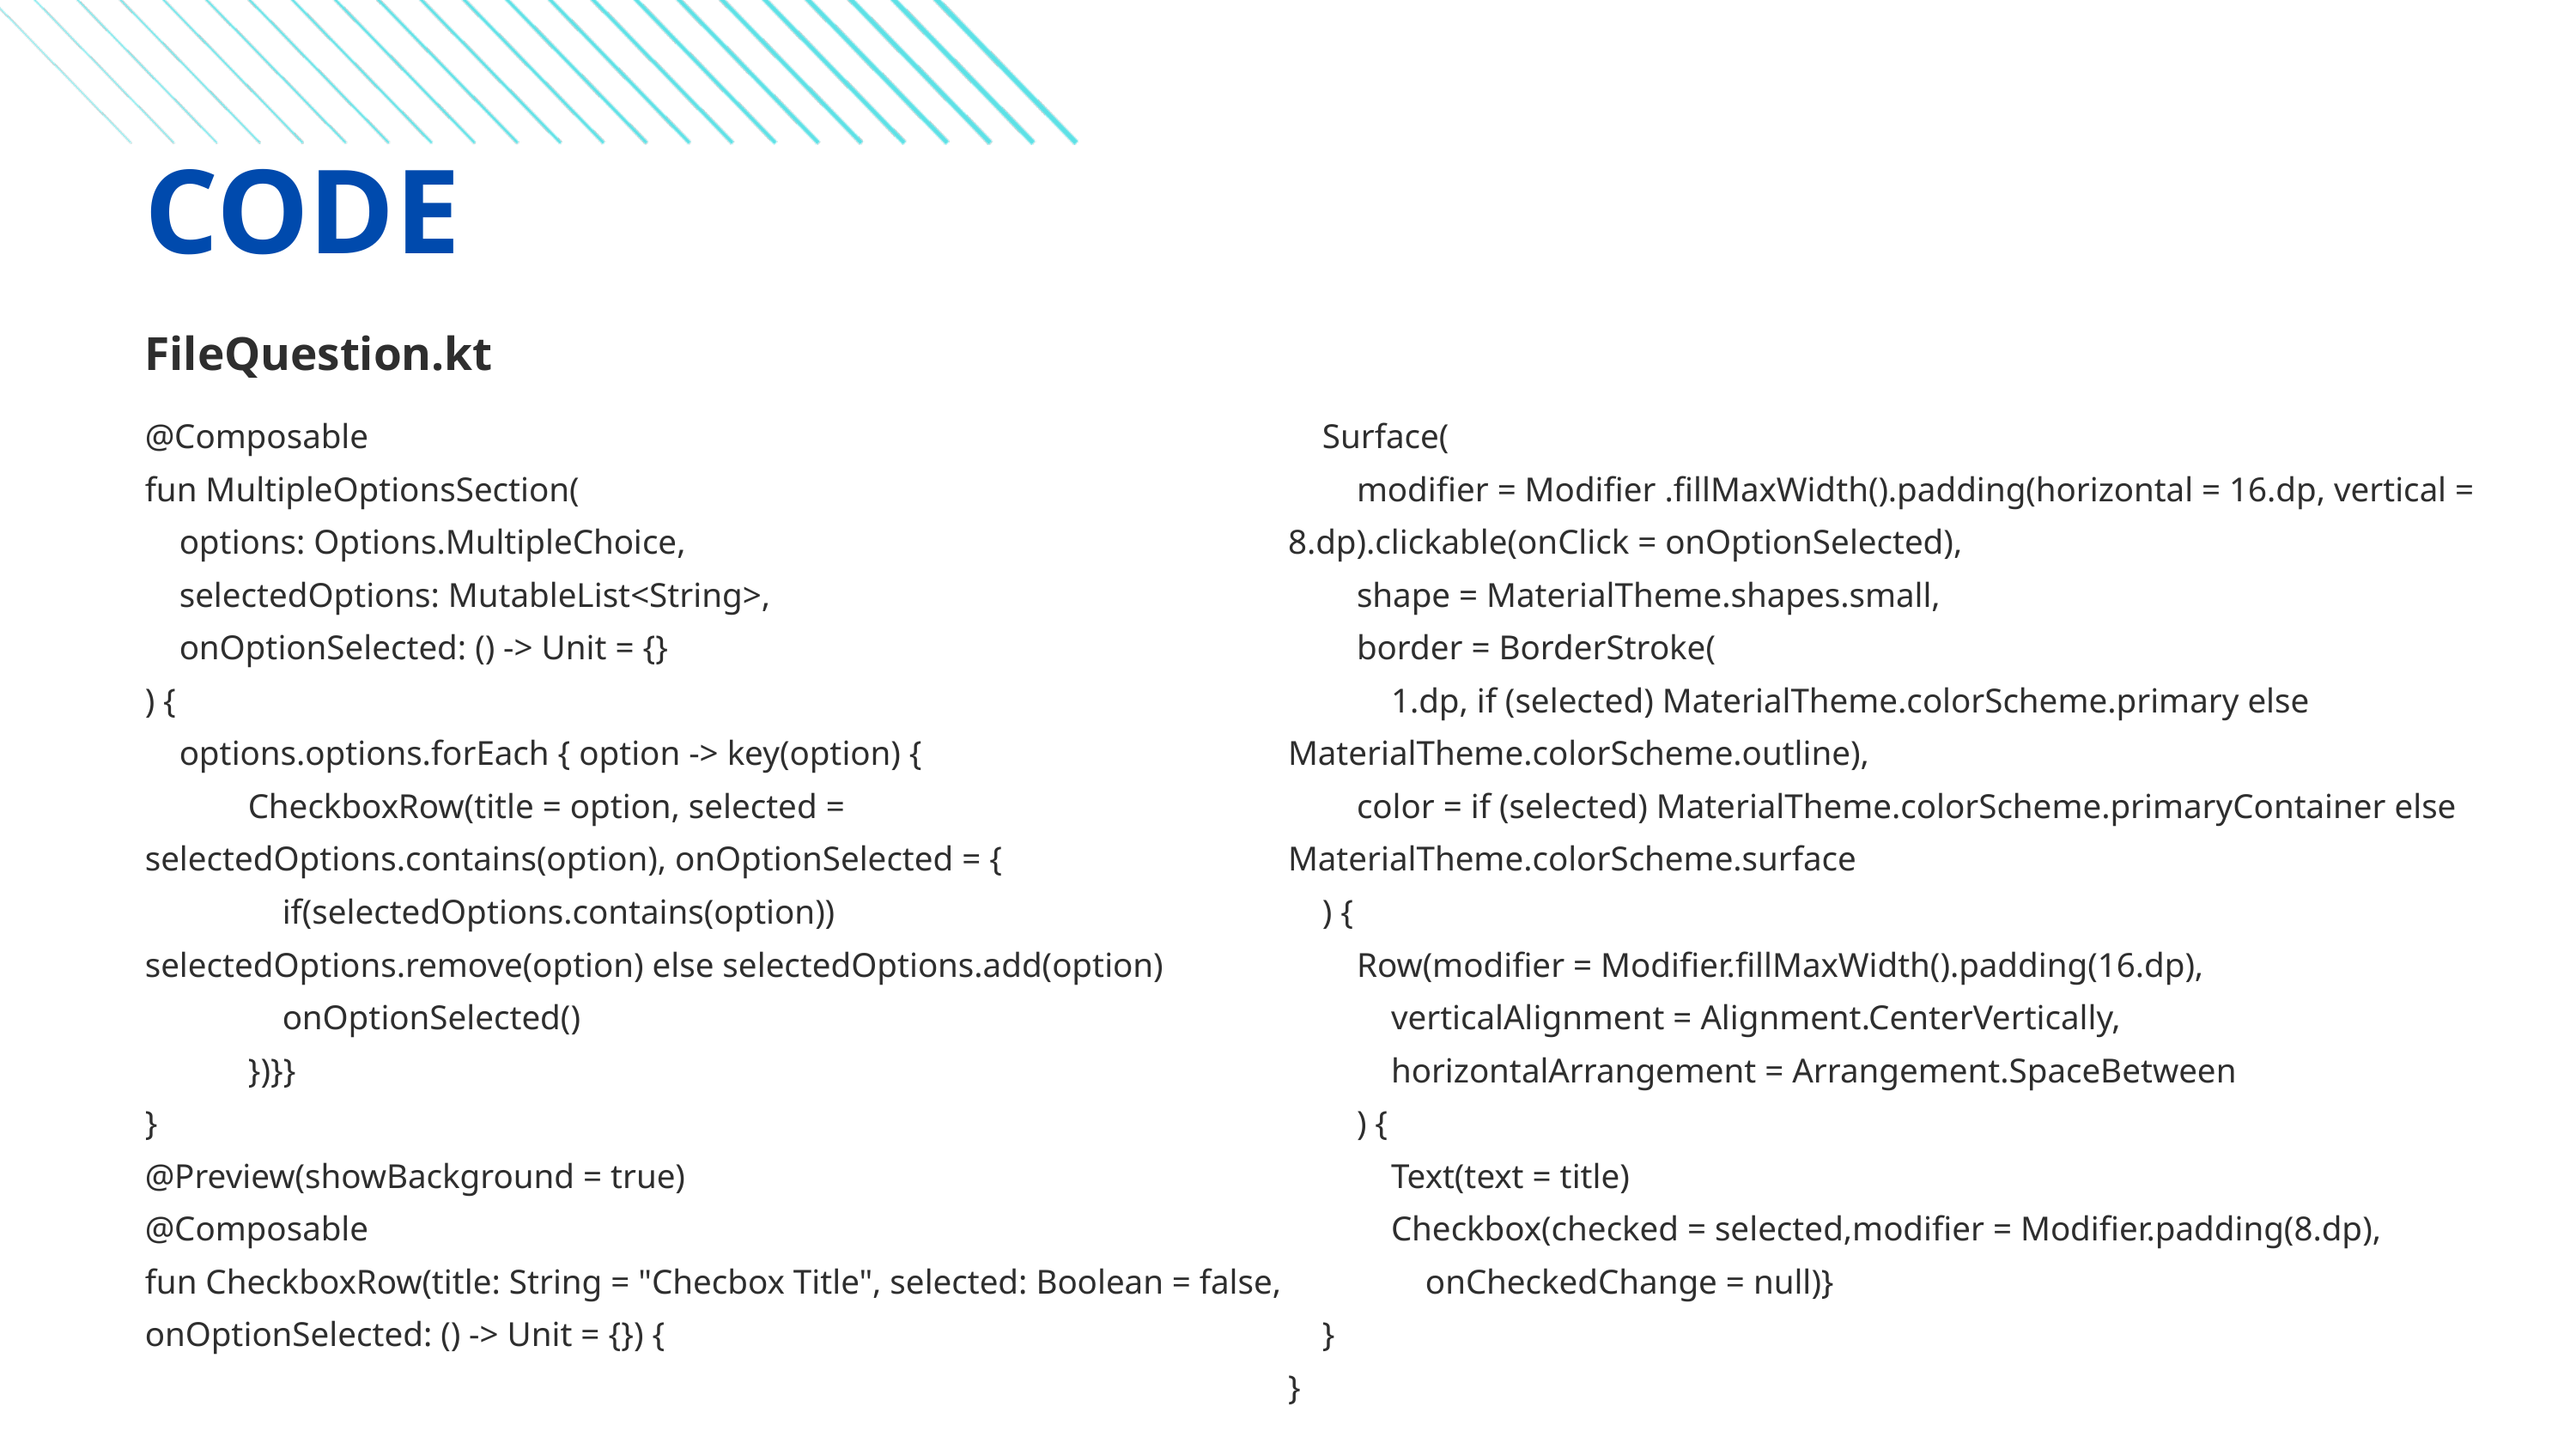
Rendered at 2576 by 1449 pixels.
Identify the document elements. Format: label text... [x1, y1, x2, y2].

text_box CODE [144, 161, 1742, 277]
text_box [0, 0, 1079, 145]
text_box FileQuestion.kt [144, 306, 1085, 380]
text_box Surface( modifier = Modifier .fillMaxWidth().padding(horizontal = 16.dp, vertical = 8.dp).clickable(onClick = onOptionSelected), shape = MaterialTheme.shapes.small, border = BorderStroke( 1.dp, if (selected) MaterialTheme.colorScheme.primary else MaterialTheme.colorScheme.outline), color = if (selected) MaterialTheme.colorScheme.primaryContainer else MaterialTheme.colorScheme.surface ) { Row(modifier = Modifier.fillMaxWidth().padding(16.dp), verticalAlignment = Alignment.CenterVertically, horizontalArrangement = Arrangement.SpaceBetween ) { Text(text = title) Checkbox(checked = selected,modifier = Modifier.padding(8.dp), onCheckedChange = null)} } } [1287, 402, 2495, 1406]
text_box @Composable fun MultipleOptionsSection( options: Options.MultipleChoice, selectedOptions: MutableList<String>, onOptionSelected: () -> Unit = {} ) { options.options.forEach { option -> key(option) { CheckboxRow(title = option, selected = selectedOptions.contains(option), onOptionSelected = { if(selectedOptions.contains(option)) selectedOptions.remove(option) else selectedOptions.add(option) onOptionSelected() })}} } @Preview(showBackground = true) @Composable fun CheckboxRow(title: String = "Checbox Title", selected: Boolean = false, onOptionSelected: () -> Unit = {}) { [144, 402, 1287, 1354]
